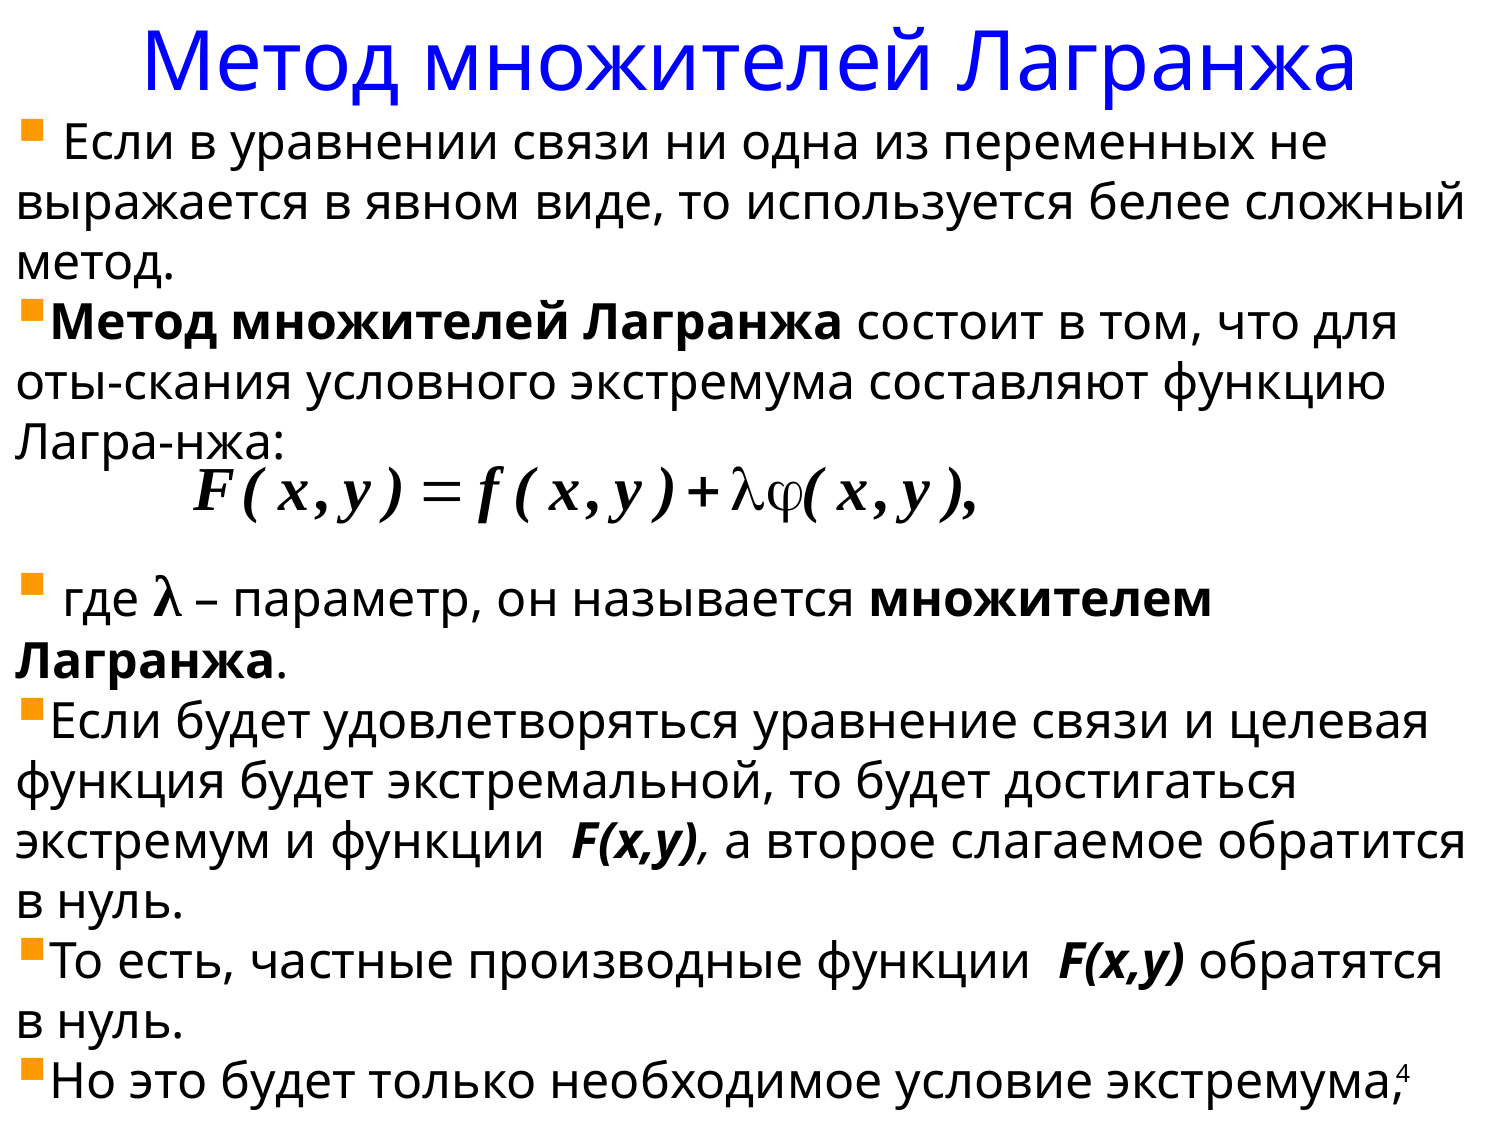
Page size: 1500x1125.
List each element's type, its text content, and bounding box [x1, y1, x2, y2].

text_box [186, 456, 984, 533]
slide_number 4 [1074, 1090, 1426, 1100]
text_box где λ – параметр, он называется множителем Лагранжа. Если будет удовлетворяться уравнение связи и целевая функция будет экстремальной, то будет достигаться экстремум и функции F(x,y), а второе слагаемое обратится в нуль. То есть, частные производные функции F(x,y) обратятся в нуль. Но это будет только необходимое условие экстремума, достаточность этого условия нужно проверить. [0, 550, 1500, 1090]
list Если в уравнении связи ни одна из переменных не выражается в явном виде, то используется белее сложный метод. Метод множителей Лагранжа состоит в том, что для оты-скания условного экстремума составляют функцию Лагра-нжа: [0, 106, 1500, 493]
text_box Метод множителей Лагранжа [0, 0, 1500, 106]
